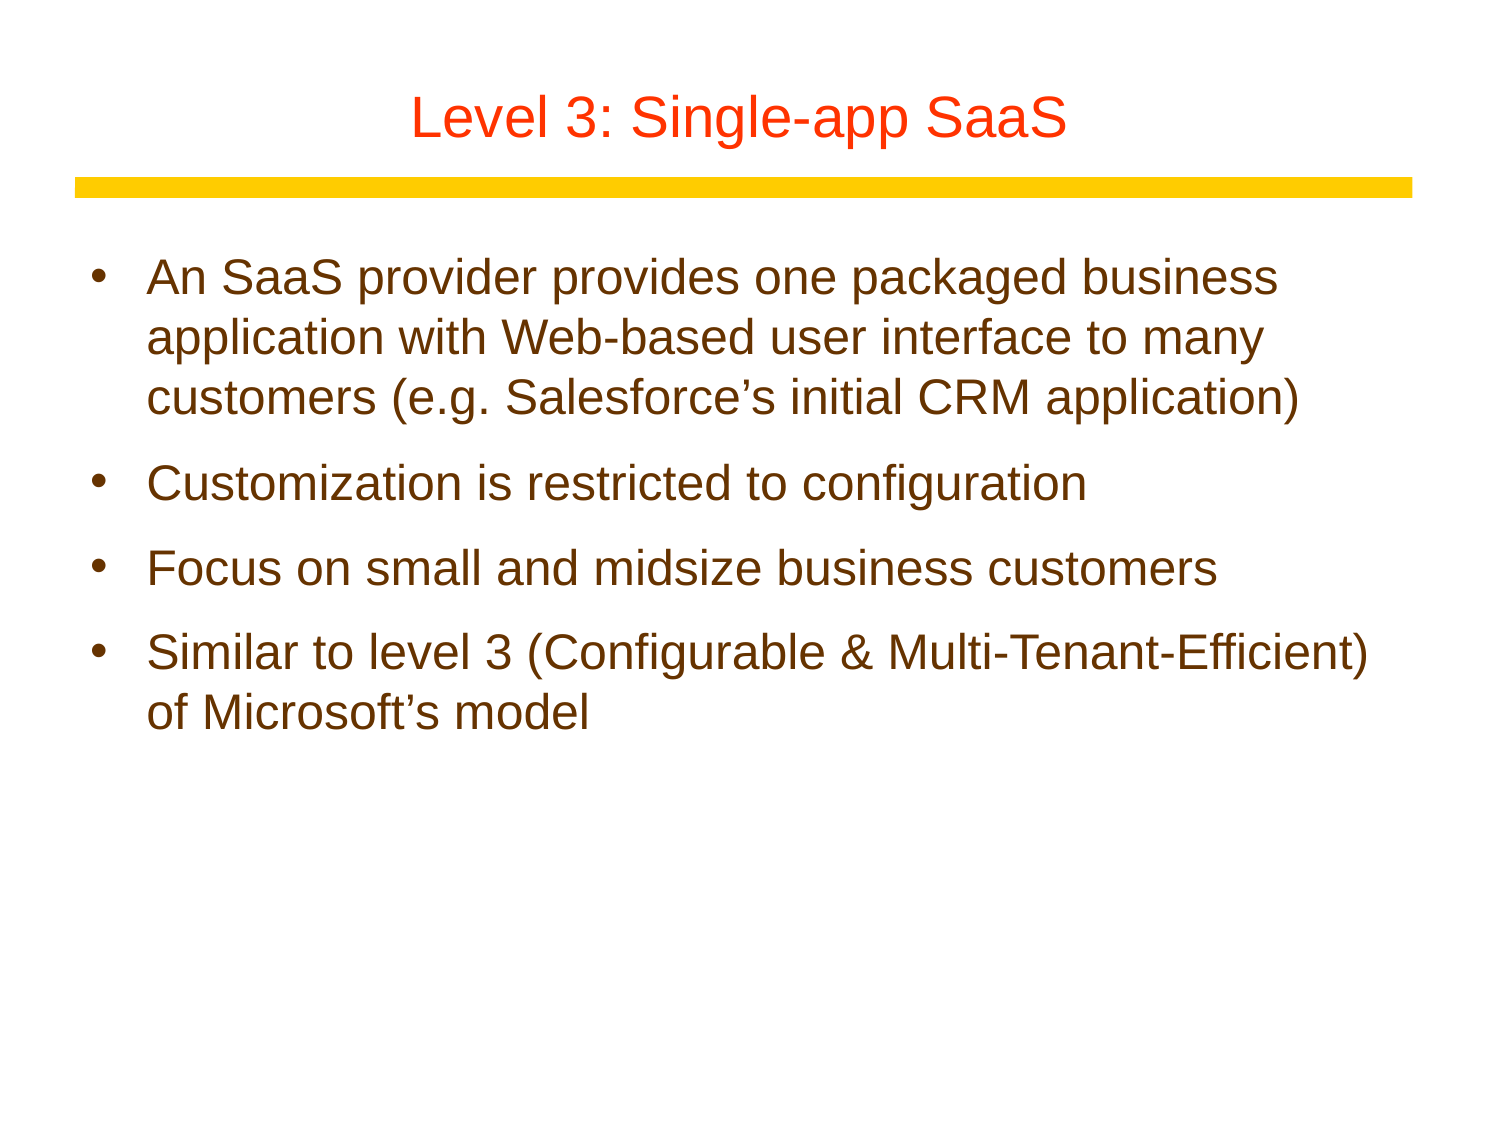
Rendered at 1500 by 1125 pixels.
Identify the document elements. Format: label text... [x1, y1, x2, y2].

title Level 3: Single-app SaaS [66, 37, 1413, 159]
list An SaaS provider provides one packaged business application with Web-based user interface to many customers (e.g. Salesforce’s initial CRM application) Customization is restricted to configuration Focus on small and midsize business customers Similar to level 3 (Configurable & Multi-Tenant-Efficient) of Microsoft’s model [74, 237, 1417, 1026]
